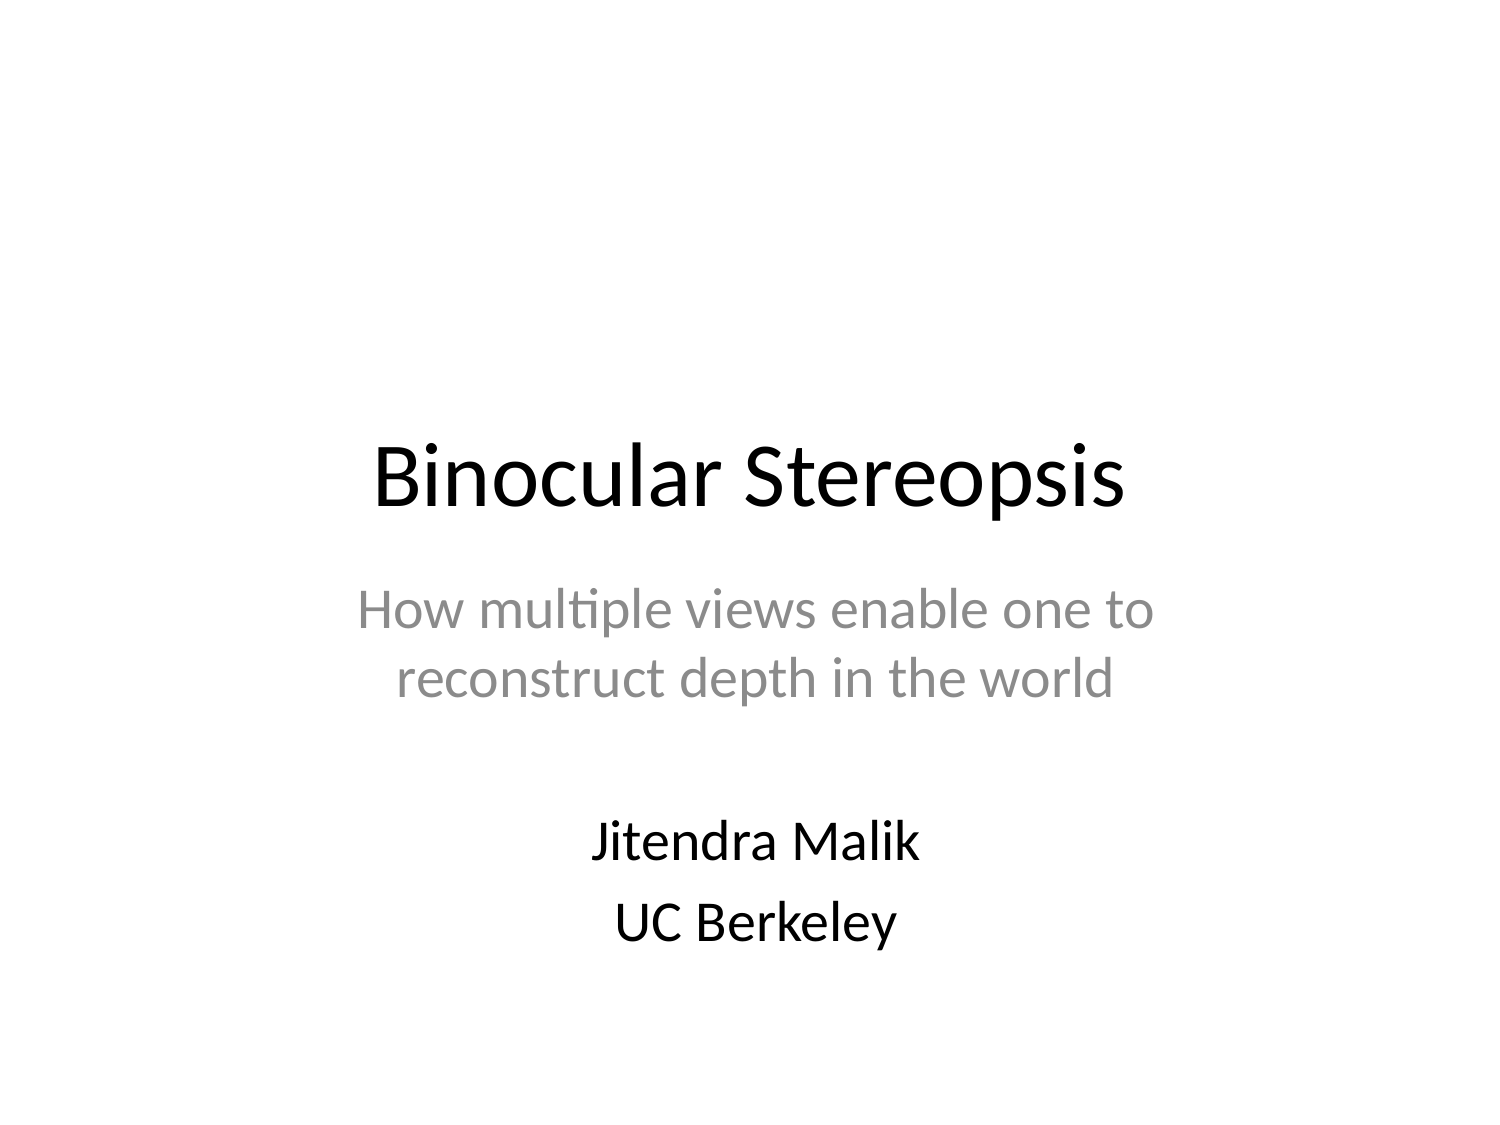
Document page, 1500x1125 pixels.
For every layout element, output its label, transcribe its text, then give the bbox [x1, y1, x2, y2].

title Binocular Stereopsis [112, 349, 1388, 591]
subtitle How multiple views enable one to reconstruct depth in the world Jitendra Malik UC Berkeley [225, 562, 1288, 963]
